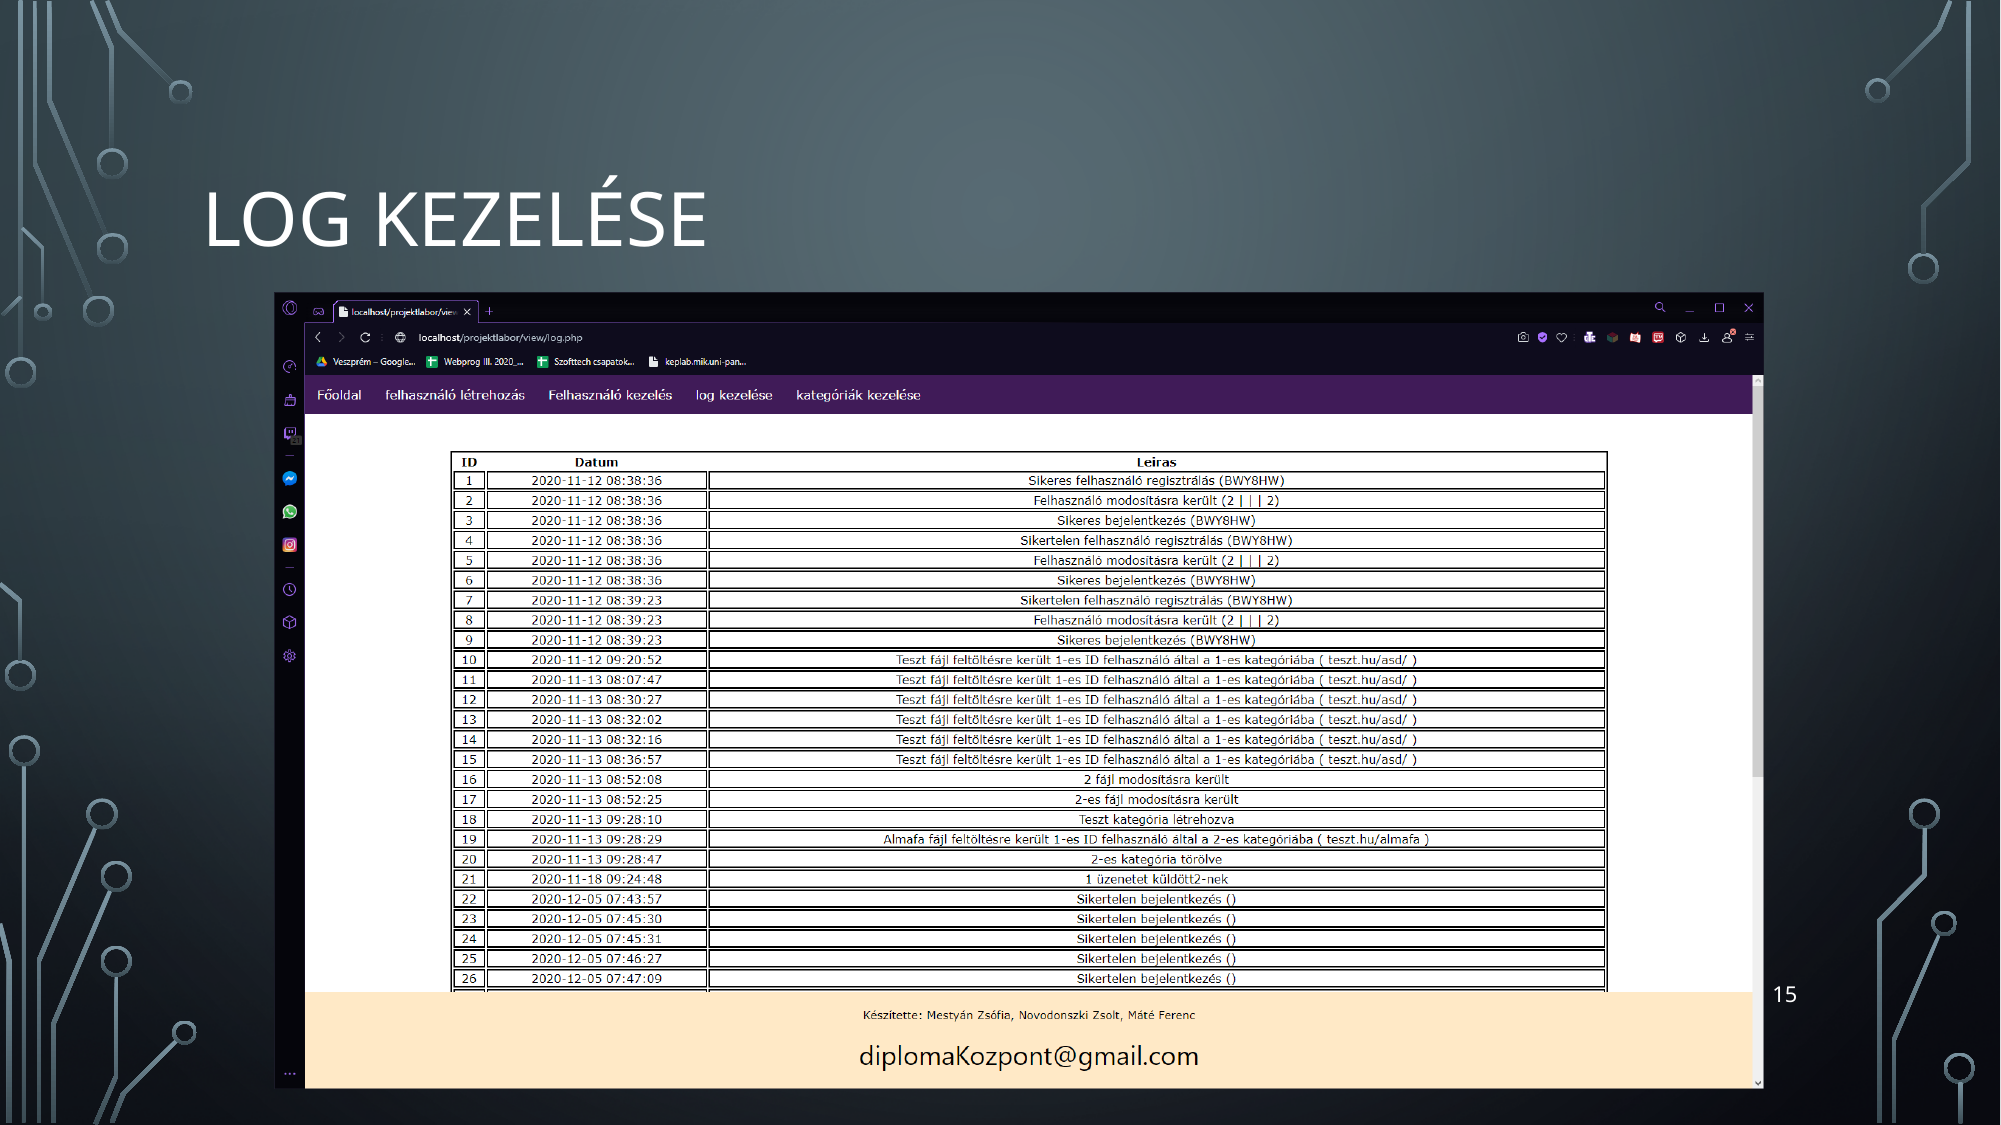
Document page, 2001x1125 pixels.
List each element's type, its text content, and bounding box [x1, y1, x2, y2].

picture [273, 292, 1764, 1090]
slide_number 15 [1764, 965, 1813, 1025]
title Log Kezelése [187, 101, 1813, 344]
